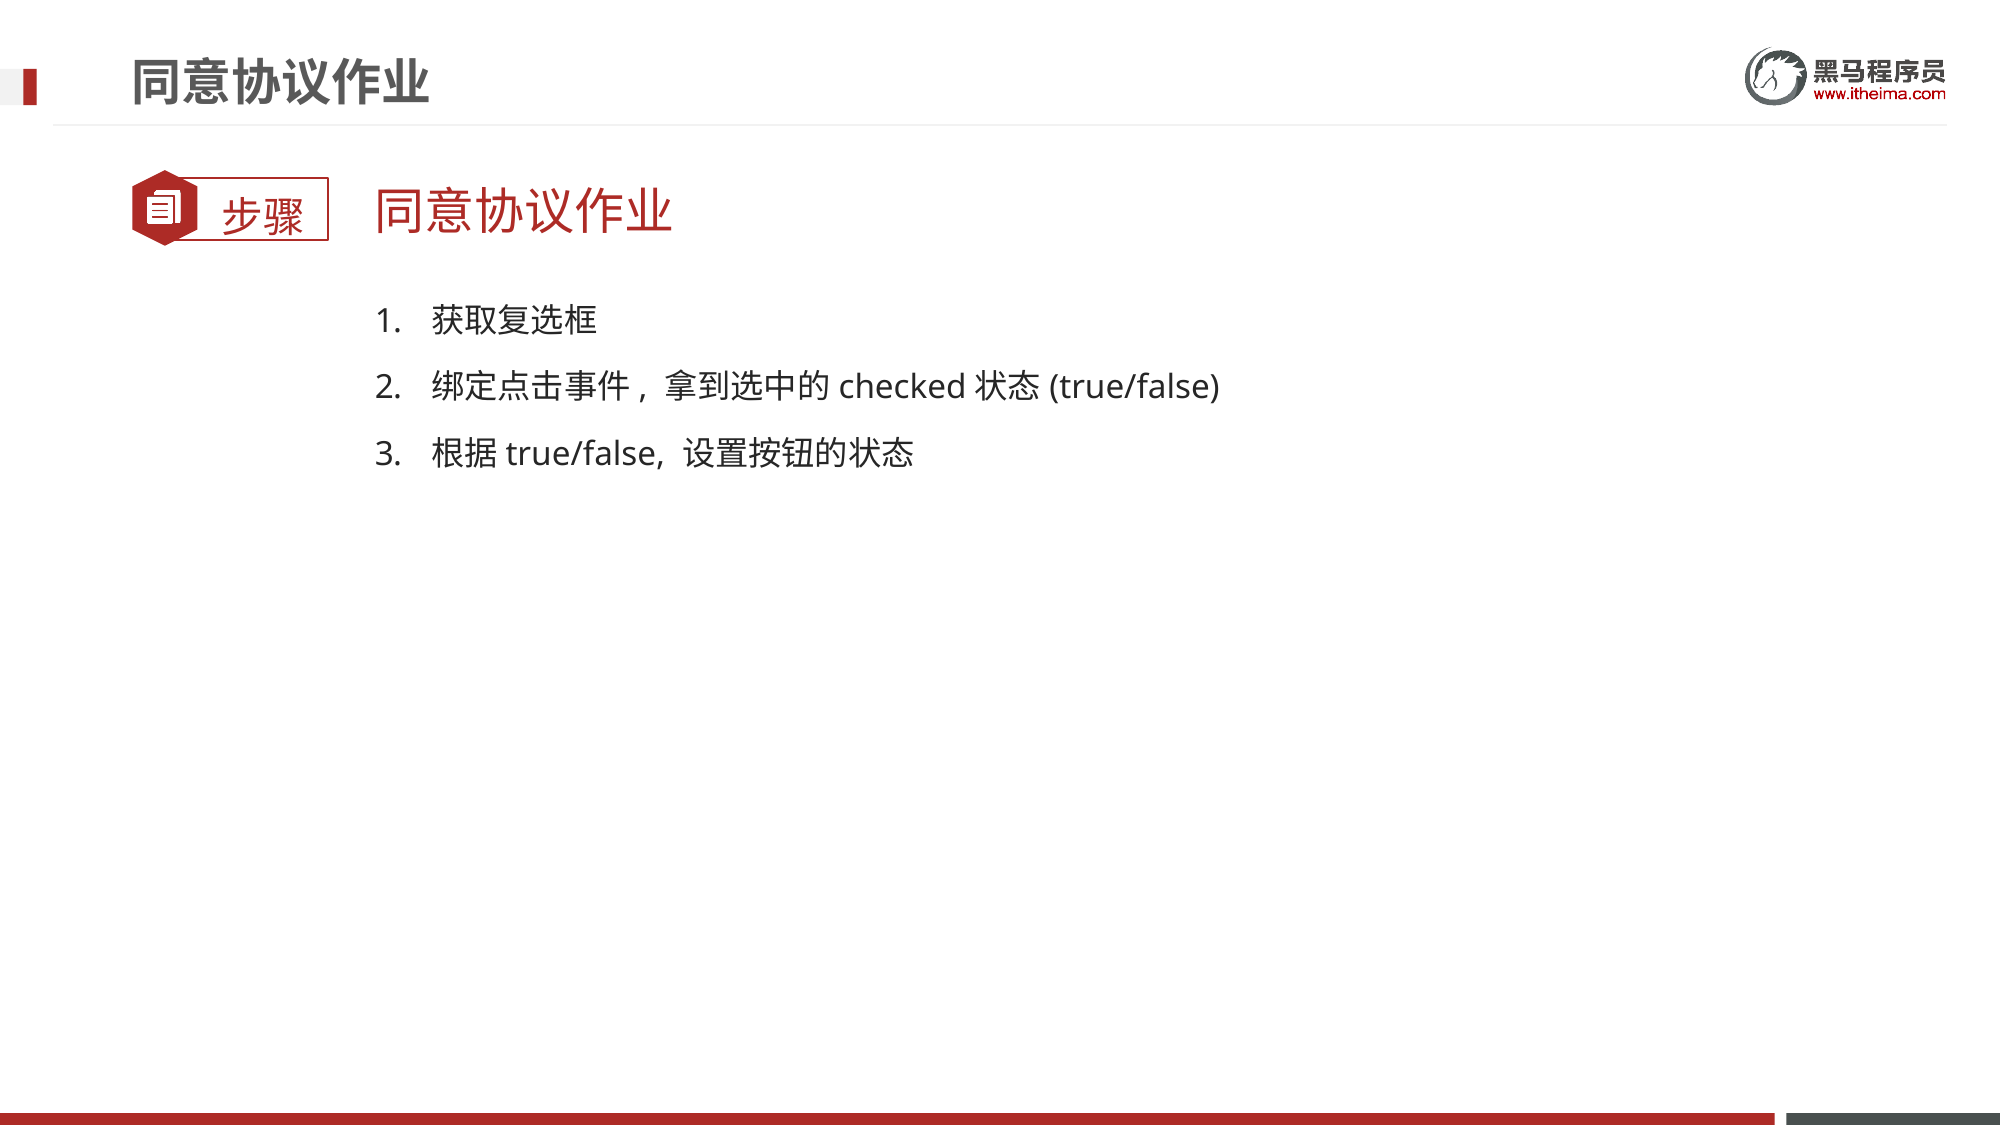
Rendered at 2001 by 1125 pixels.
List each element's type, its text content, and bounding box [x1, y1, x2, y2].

list 获取复选框 绑定点击事件, 拿到选中的checked状态(true/false) 根据true/false, 设置按钮的状态 [360, 271, 1872, 964]
picture [147, 190, 181, 224]
picture [1744, 46, 1946, 106]
list 同意协议作业 [360, 166, 1872, 252]
title 同意协议作业 [116, 38, 1556, 124]
